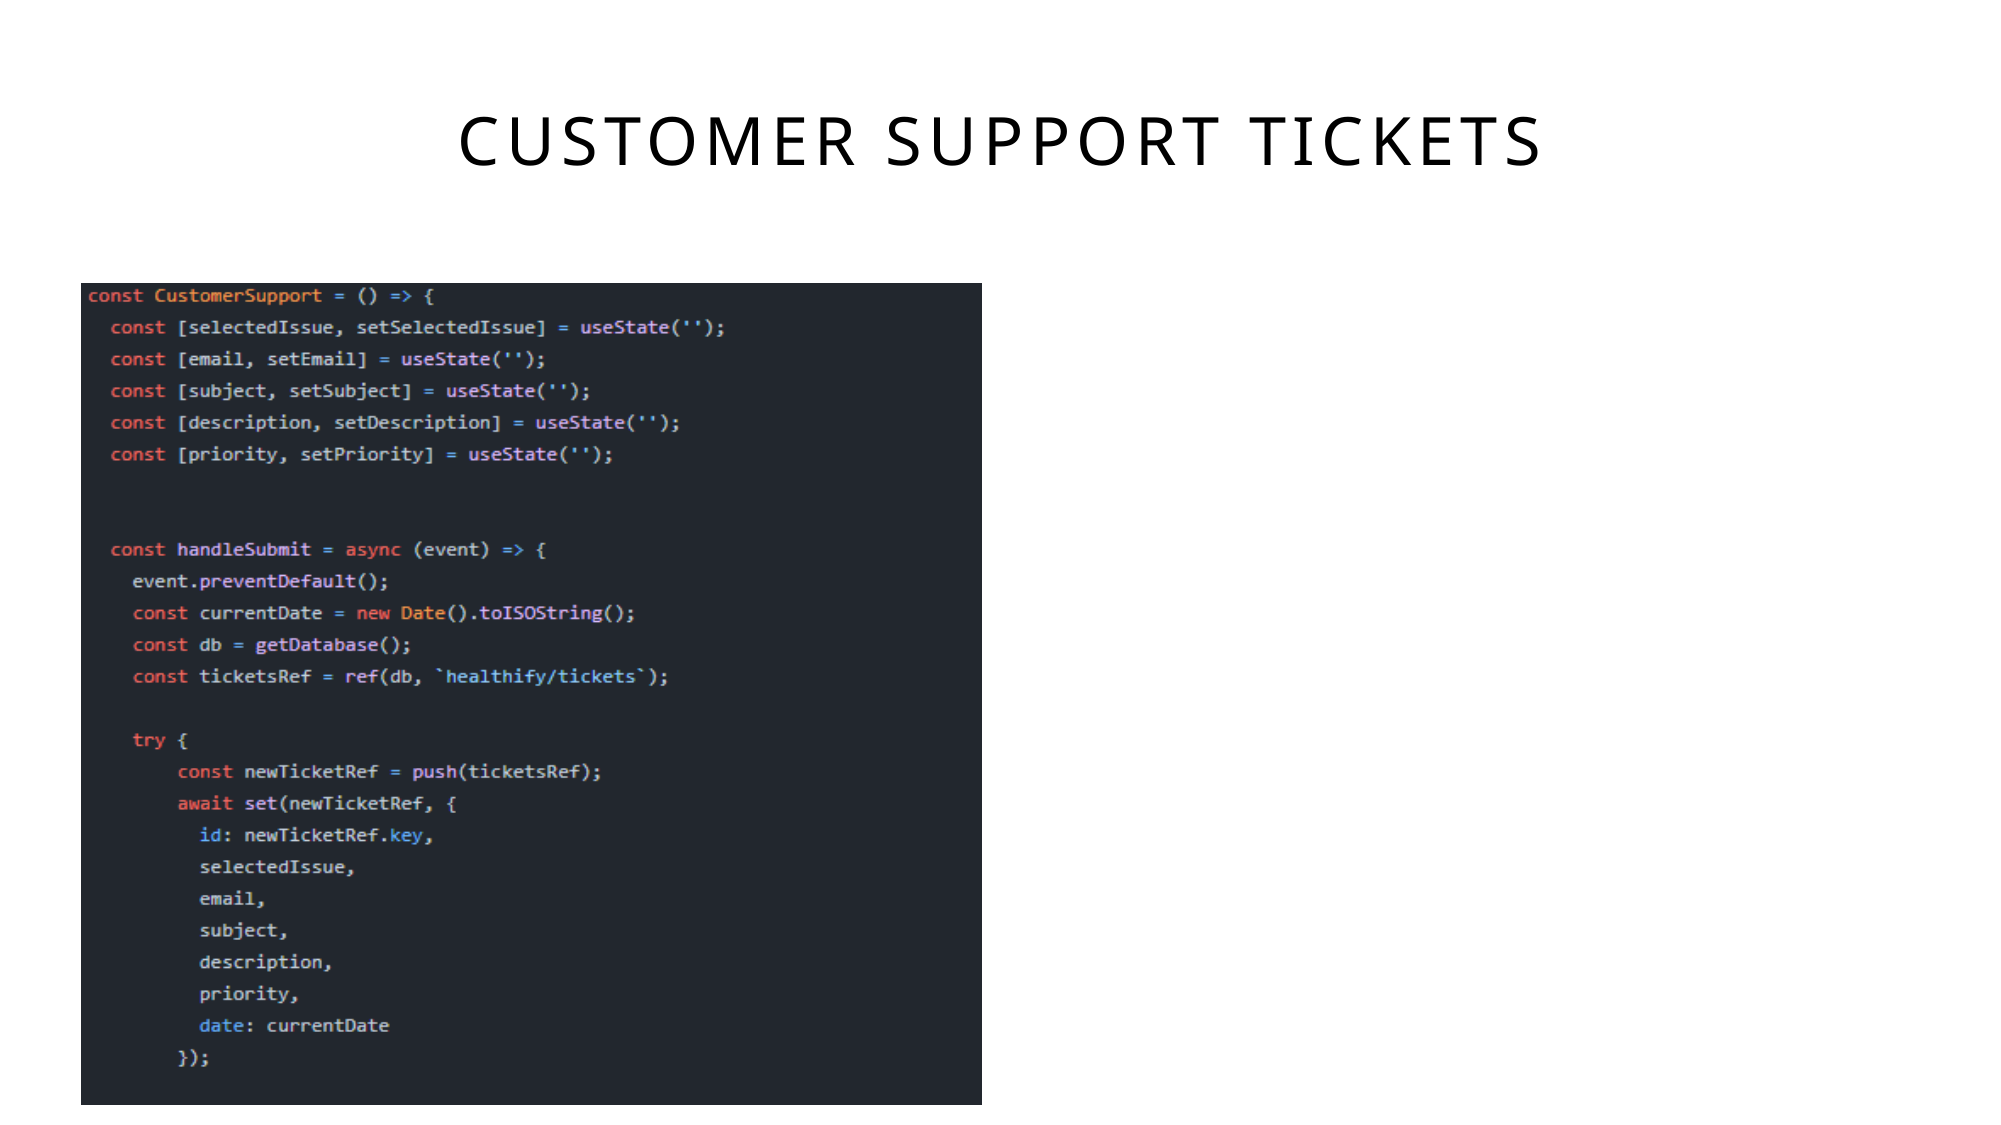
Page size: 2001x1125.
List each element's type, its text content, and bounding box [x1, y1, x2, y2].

title Customer Support Tickets [137, 60, 1863, 229]
picture [81, 283, 982, 1106]
